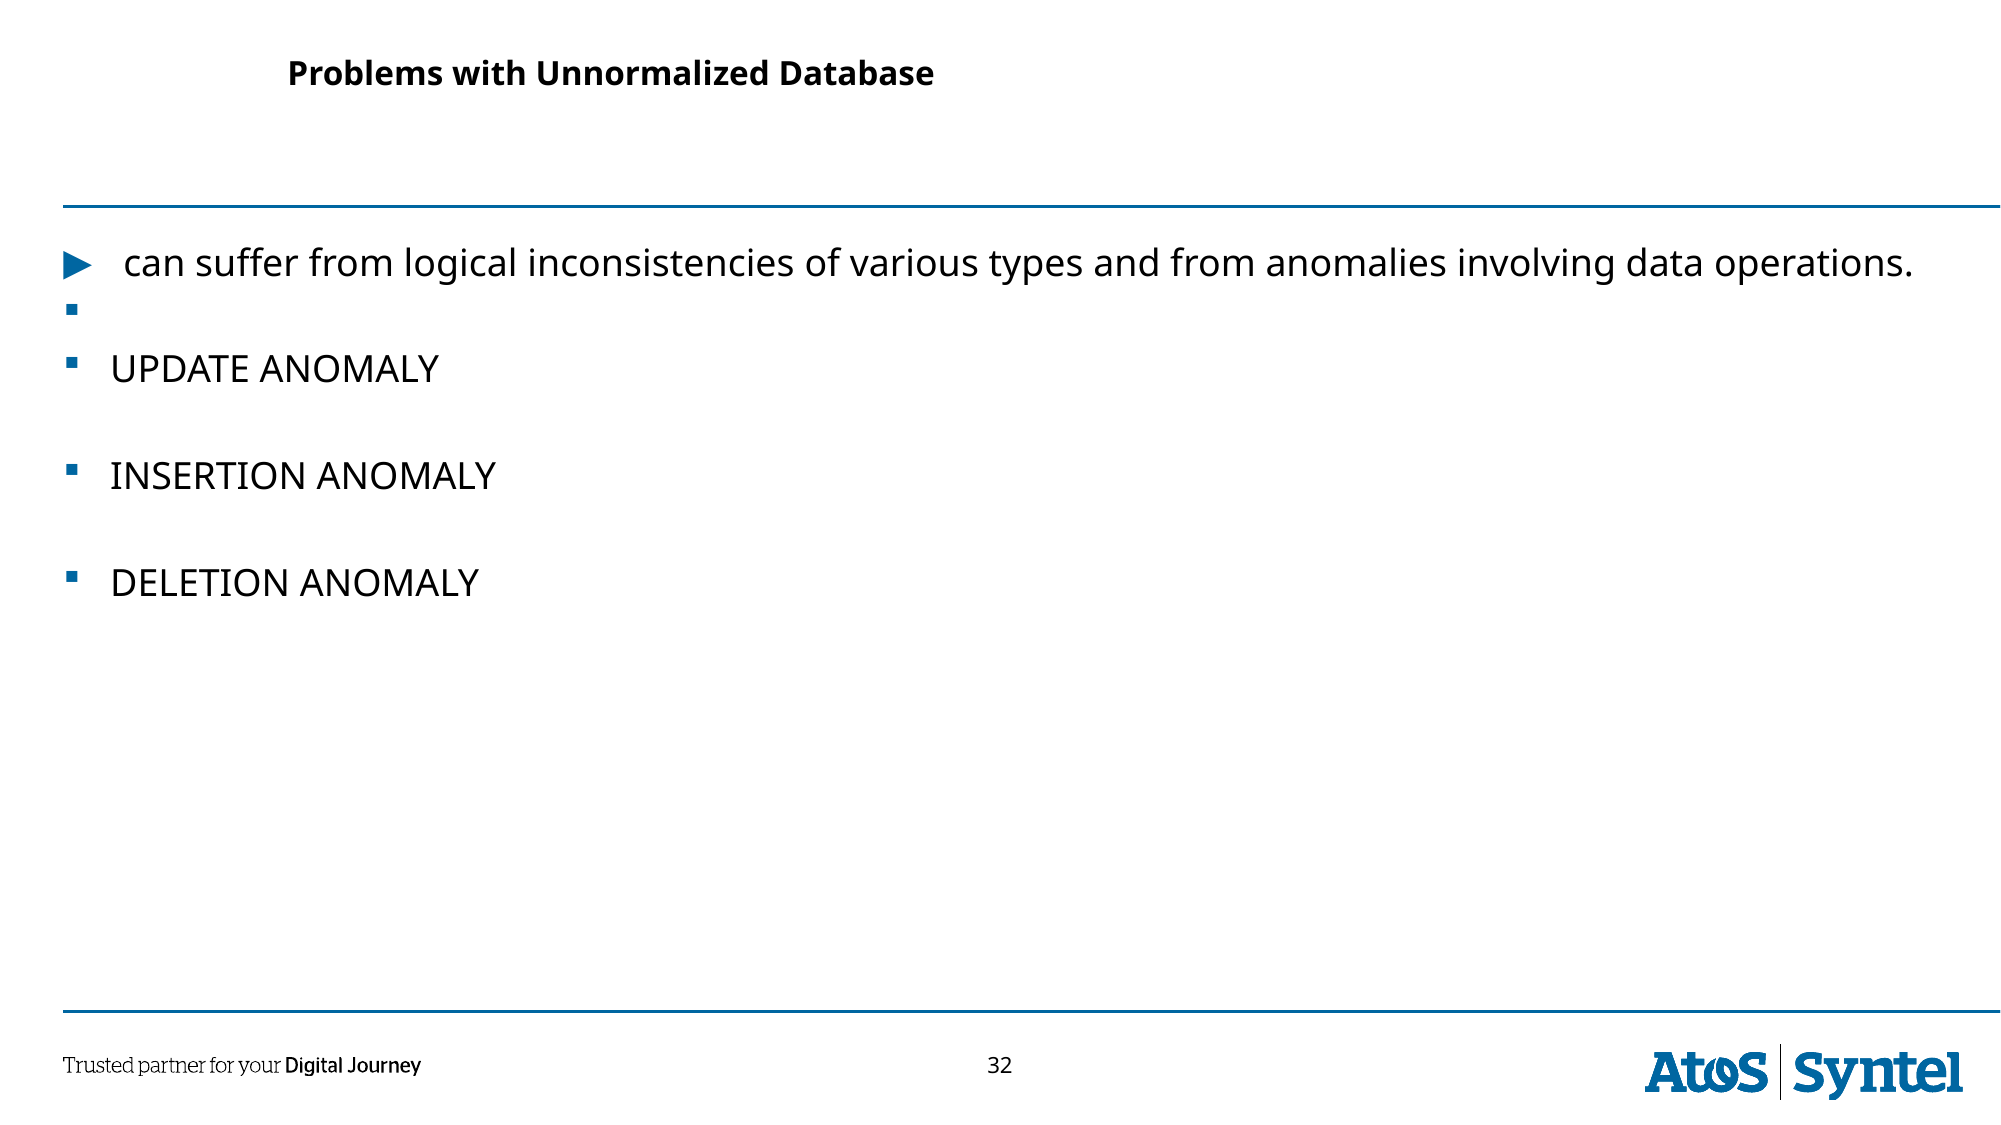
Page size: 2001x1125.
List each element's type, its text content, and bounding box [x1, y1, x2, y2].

title Problems with Unnormalized Database [287, 4, 1728, 141]
list can suffer from logical inconsistencies of various types and from anomalies involving data operations. UPDATE ANOMALY INSERTION ANOMALY DELETION ANOMALY [63, 238, 1962, 983]
